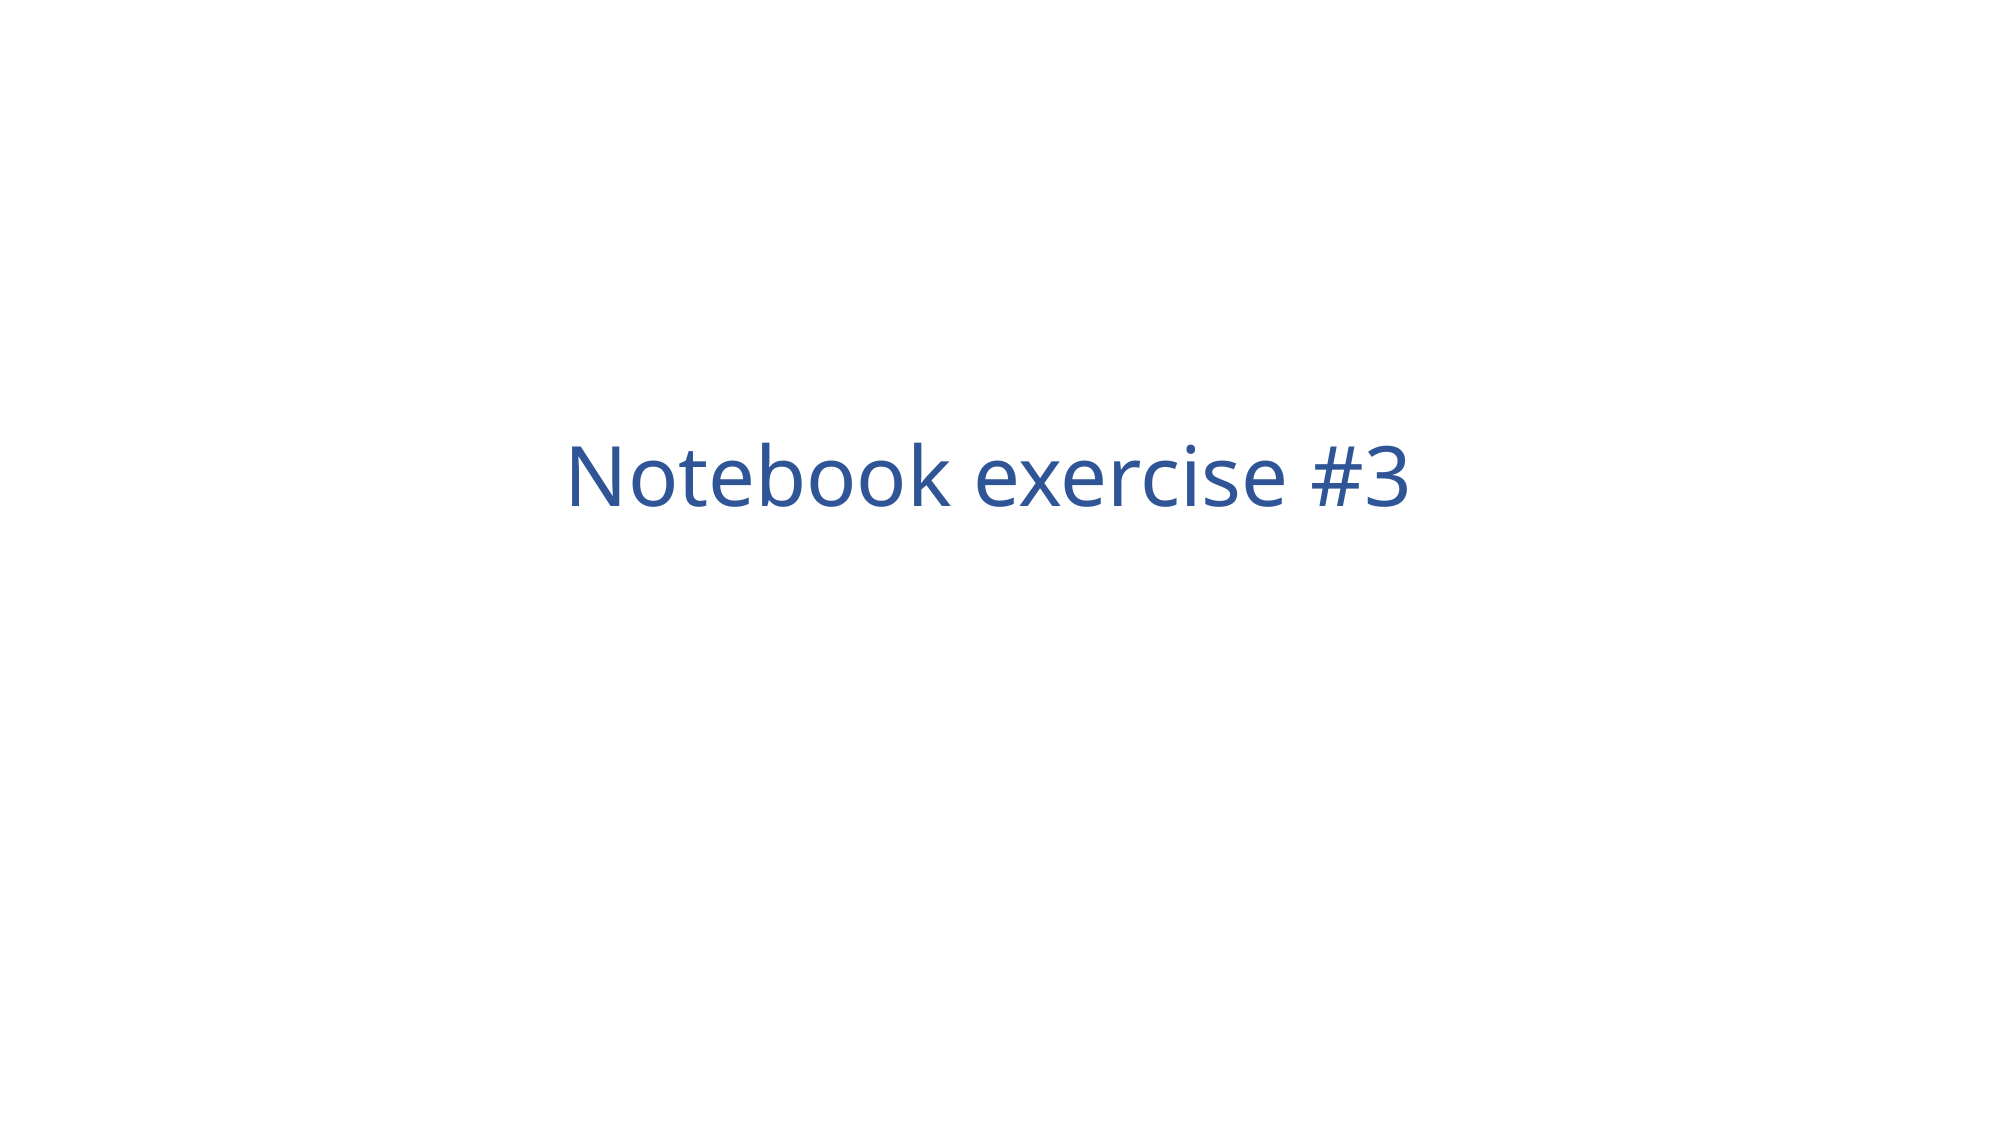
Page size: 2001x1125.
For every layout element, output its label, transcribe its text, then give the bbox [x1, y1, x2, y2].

title Notebook exercise #3 [61, 427, 1916, 768]
